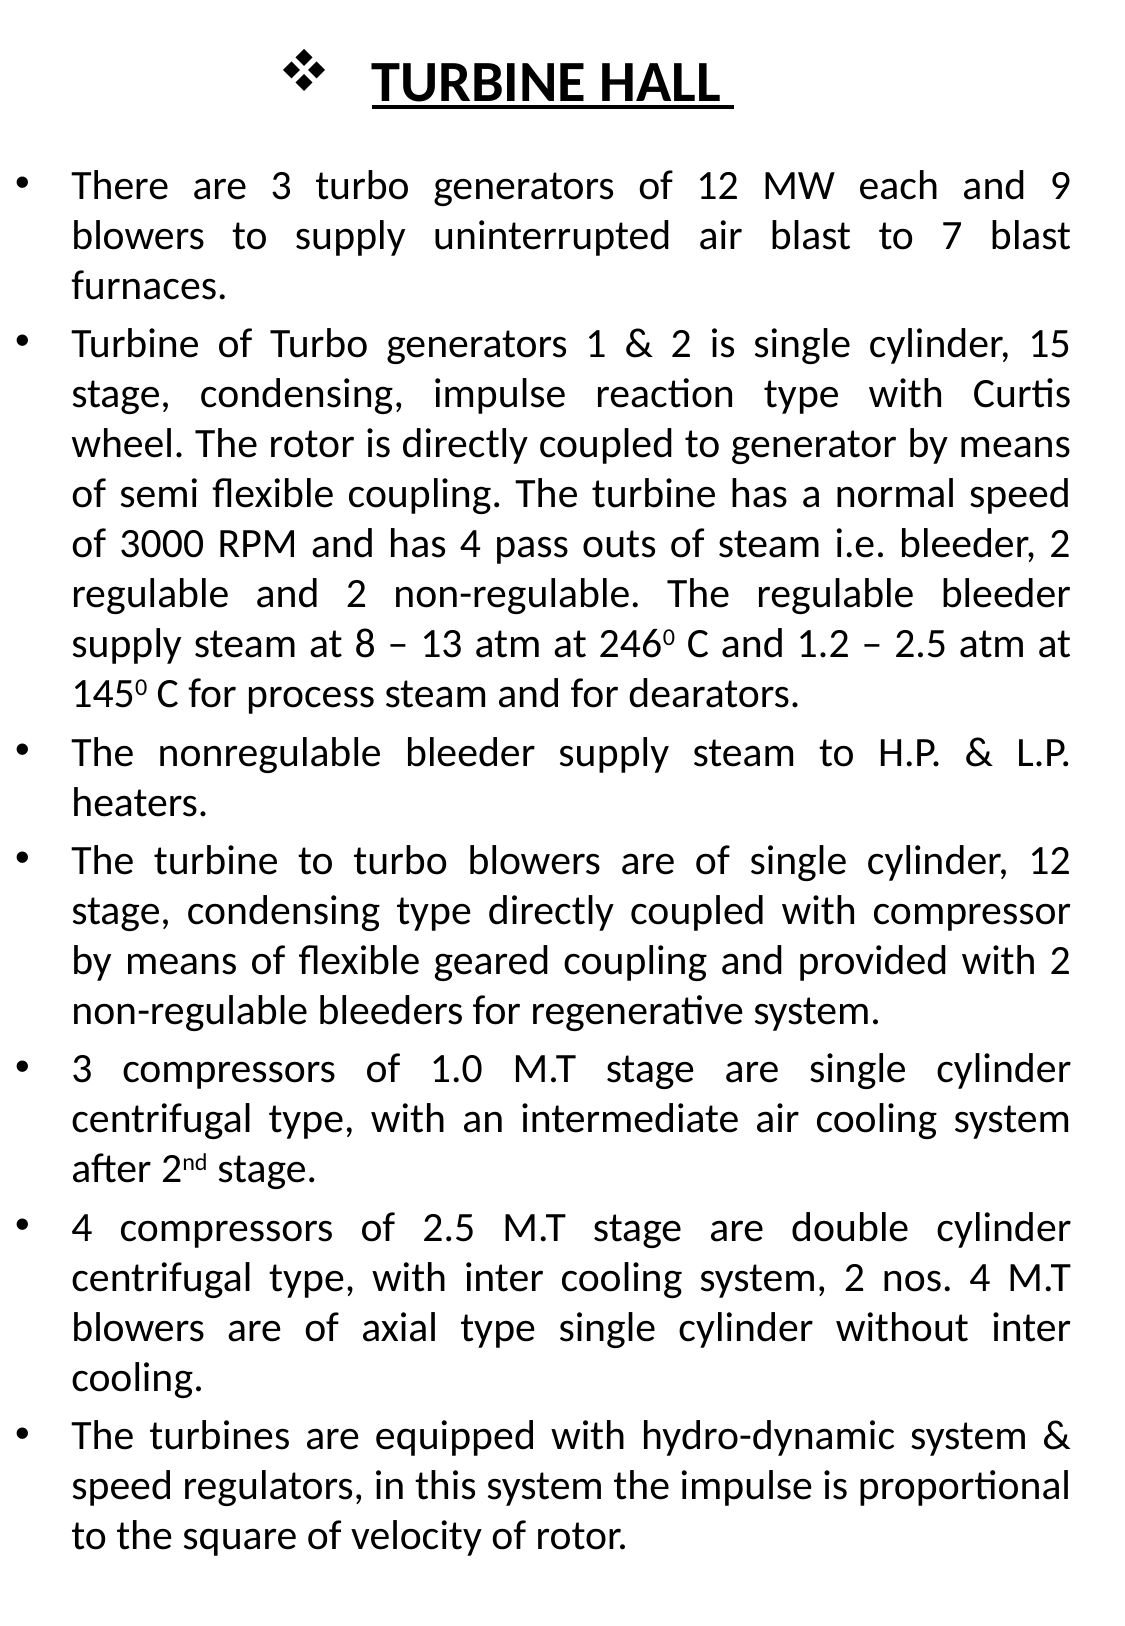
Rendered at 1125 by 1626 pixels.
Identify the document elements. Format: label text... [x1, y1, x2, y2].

title TURBINE HALL [0, 0, 1013, 149]
list There are 3 turbo generators of 12 MW each and 9 blowers to supply uninterrupted air blast to 7 blast furnaces. Turbine of Turbo generators 1 & 2 is single cylinder, 15 stage, condensing, impulse reaction type with Curtis wheel. The rotor is directly coupled to generator by means of semi flexible coupling. The turbine has a normal speed of 3000 RPM and has 4 pass outs of steam i.e. bleeder, 2 regulable and 2 non-regulable. The regulable bleeder supply steam at 8 – 13 atm at 2460 C and 1.2 – 2.5 atm at 1450 C for process steam and for dearators. The nonregulable bleeder supply steam to H.P. & L.P. heaters. The turbine to turbo blowers are of single cylinder, 12 stage, condensing type directly coupled with compressor by means of flexible geared coupling and provided with 2 non-regulable bleeders for regenerative system. 3 compressors of 1.0 M.T stage are single cylinder centrifugal type, with an intermediate air cooling system after 2nd stage. 4 compressors of 2.5 M.T stage are double cylinder centrifugal type, with inter cooling system, 2 nos. 4 M.T blowers are of axial type single cylinder without inter cooling. The turbines are equipped with hydro-dynamic system & speed regulators, in this system the impulse is proportional to the square of velocity of rotor. [0, 149, 1087, 1625]
